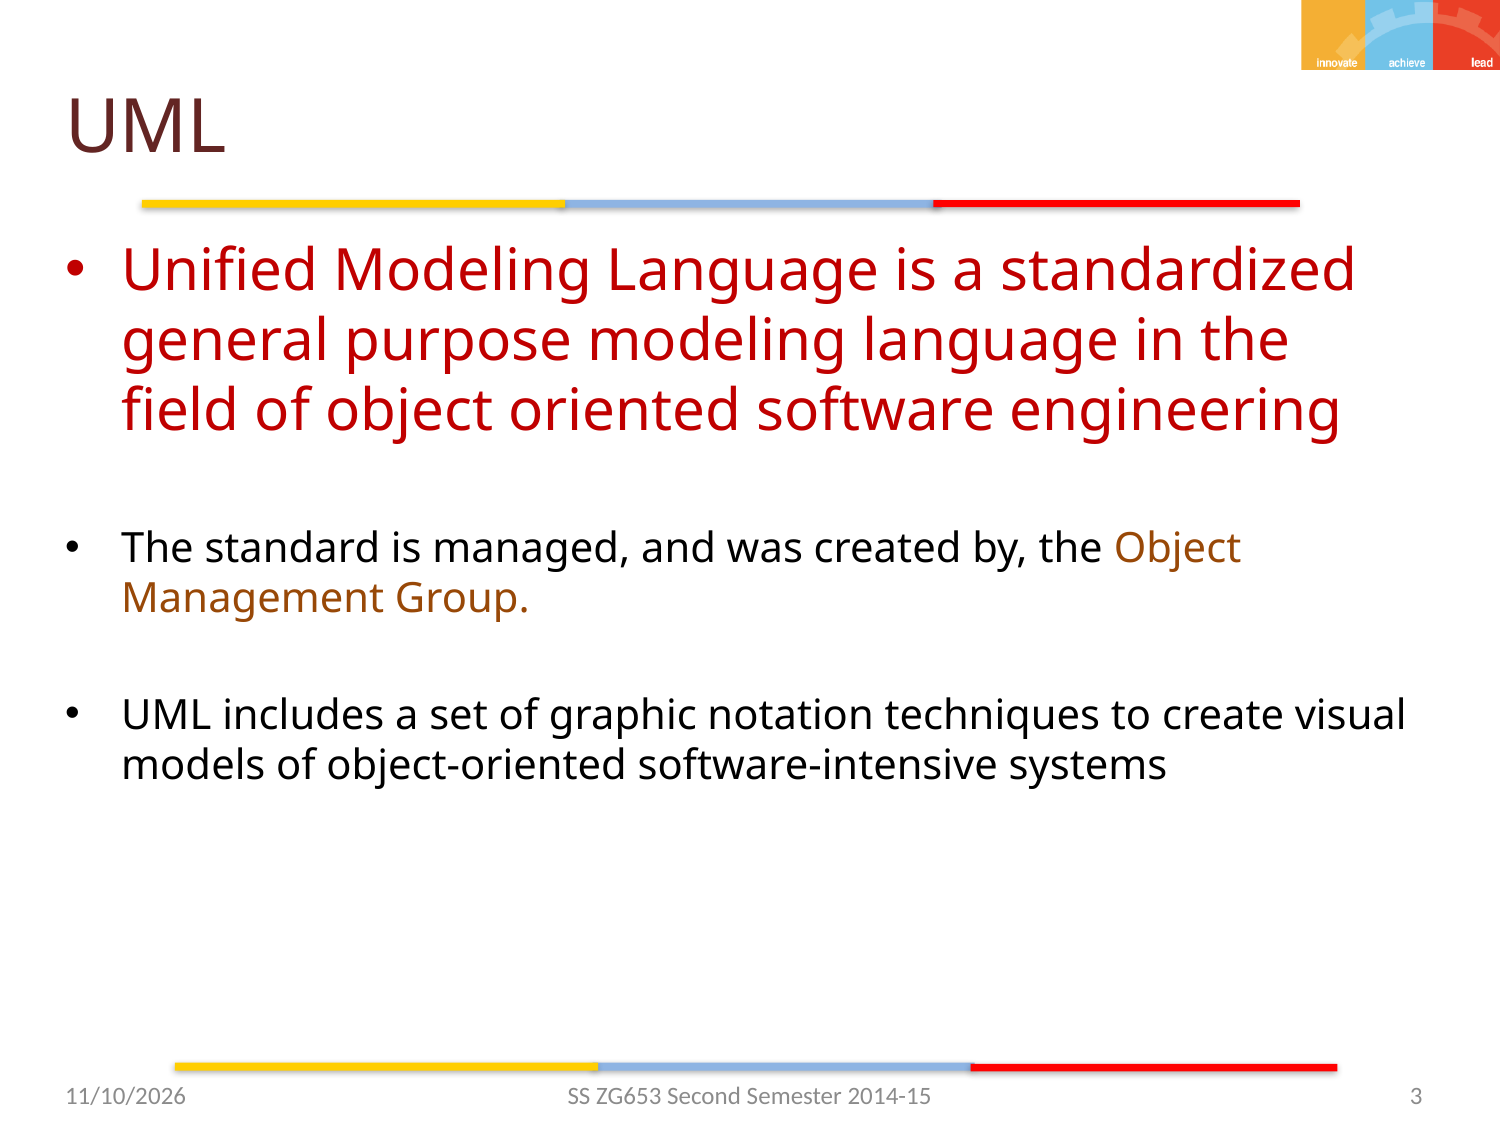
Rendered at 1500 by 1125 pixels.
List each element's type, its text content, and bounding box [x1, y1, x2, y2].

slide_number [50, 1065, 400, 1125]
slide_number 3 [1087, 1065, 1438, 1125]
list Unified Modeling Language is a standardized general purpose modeling language in the field of object oriented software engineering The standard is managed, and was created by, the Object Management Group. UML includes a set of graphic notation techniques to create visual models of object-oriented software-intensive systems [49, 224, 1426, 1051]
footer SS ZG653 Second Semester 2014-15 [512, 1065, 988, 1125]
title UML [49, 45, 1401, 201]
picture [1301, 0, 1500, 70]
